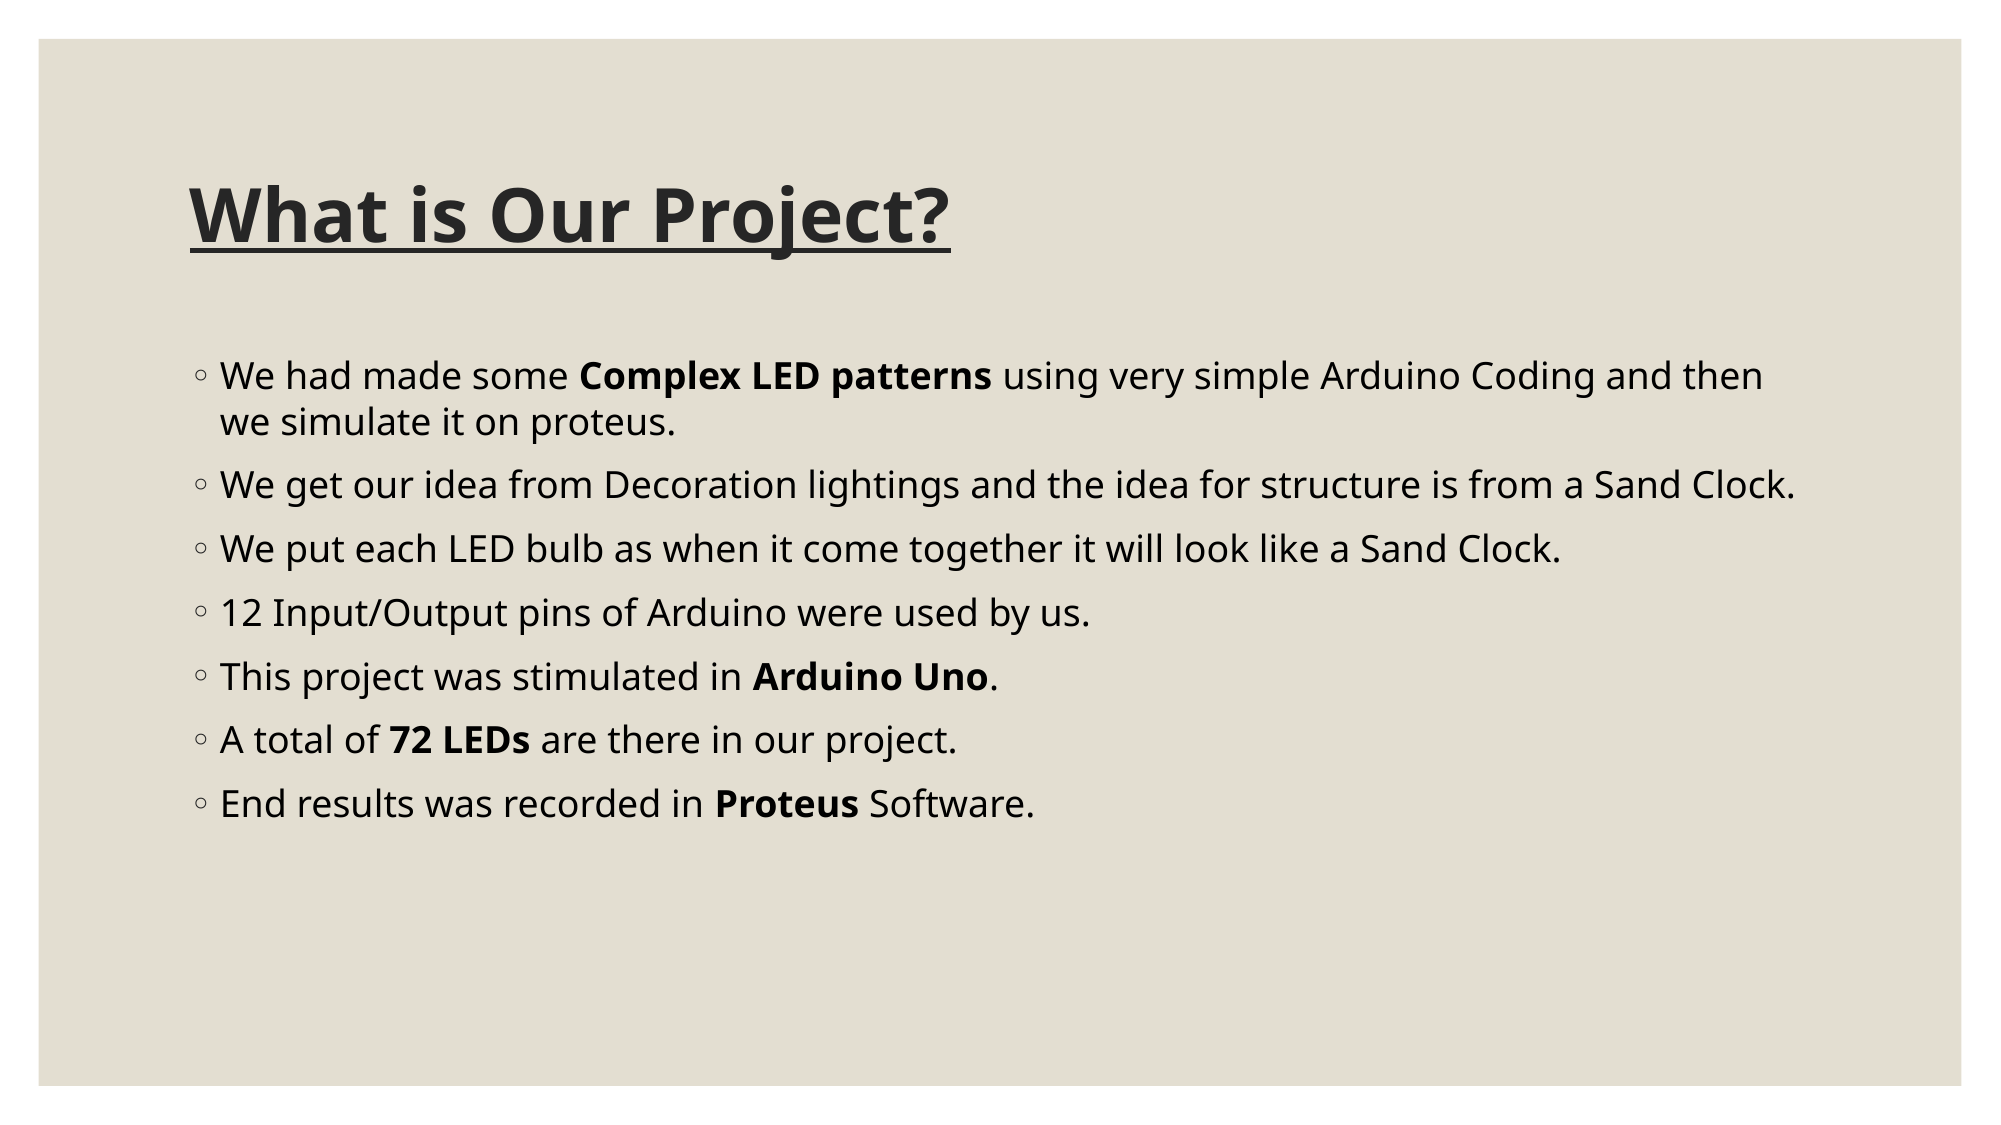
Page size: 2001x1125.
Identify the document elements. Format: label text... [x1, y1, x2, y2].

list We had made some Complex LED patterns using very simple Arduino Coding and then we simulate it on proteus. We get our idea from Decoration lightings and the idea for structure is from a Sand Clock. We put each LED bulb as when it come together it will look like a Sand Clock. 12 Input/Output pins of Arduino were used by us. This project was stimulated in Arduino Uno. A total of 72 LEDs are there in our project. End results was recorded in Proteus Software. [174, 345, 1825, 990]
title What is Our Project? [174, 105, 1825, 331]
